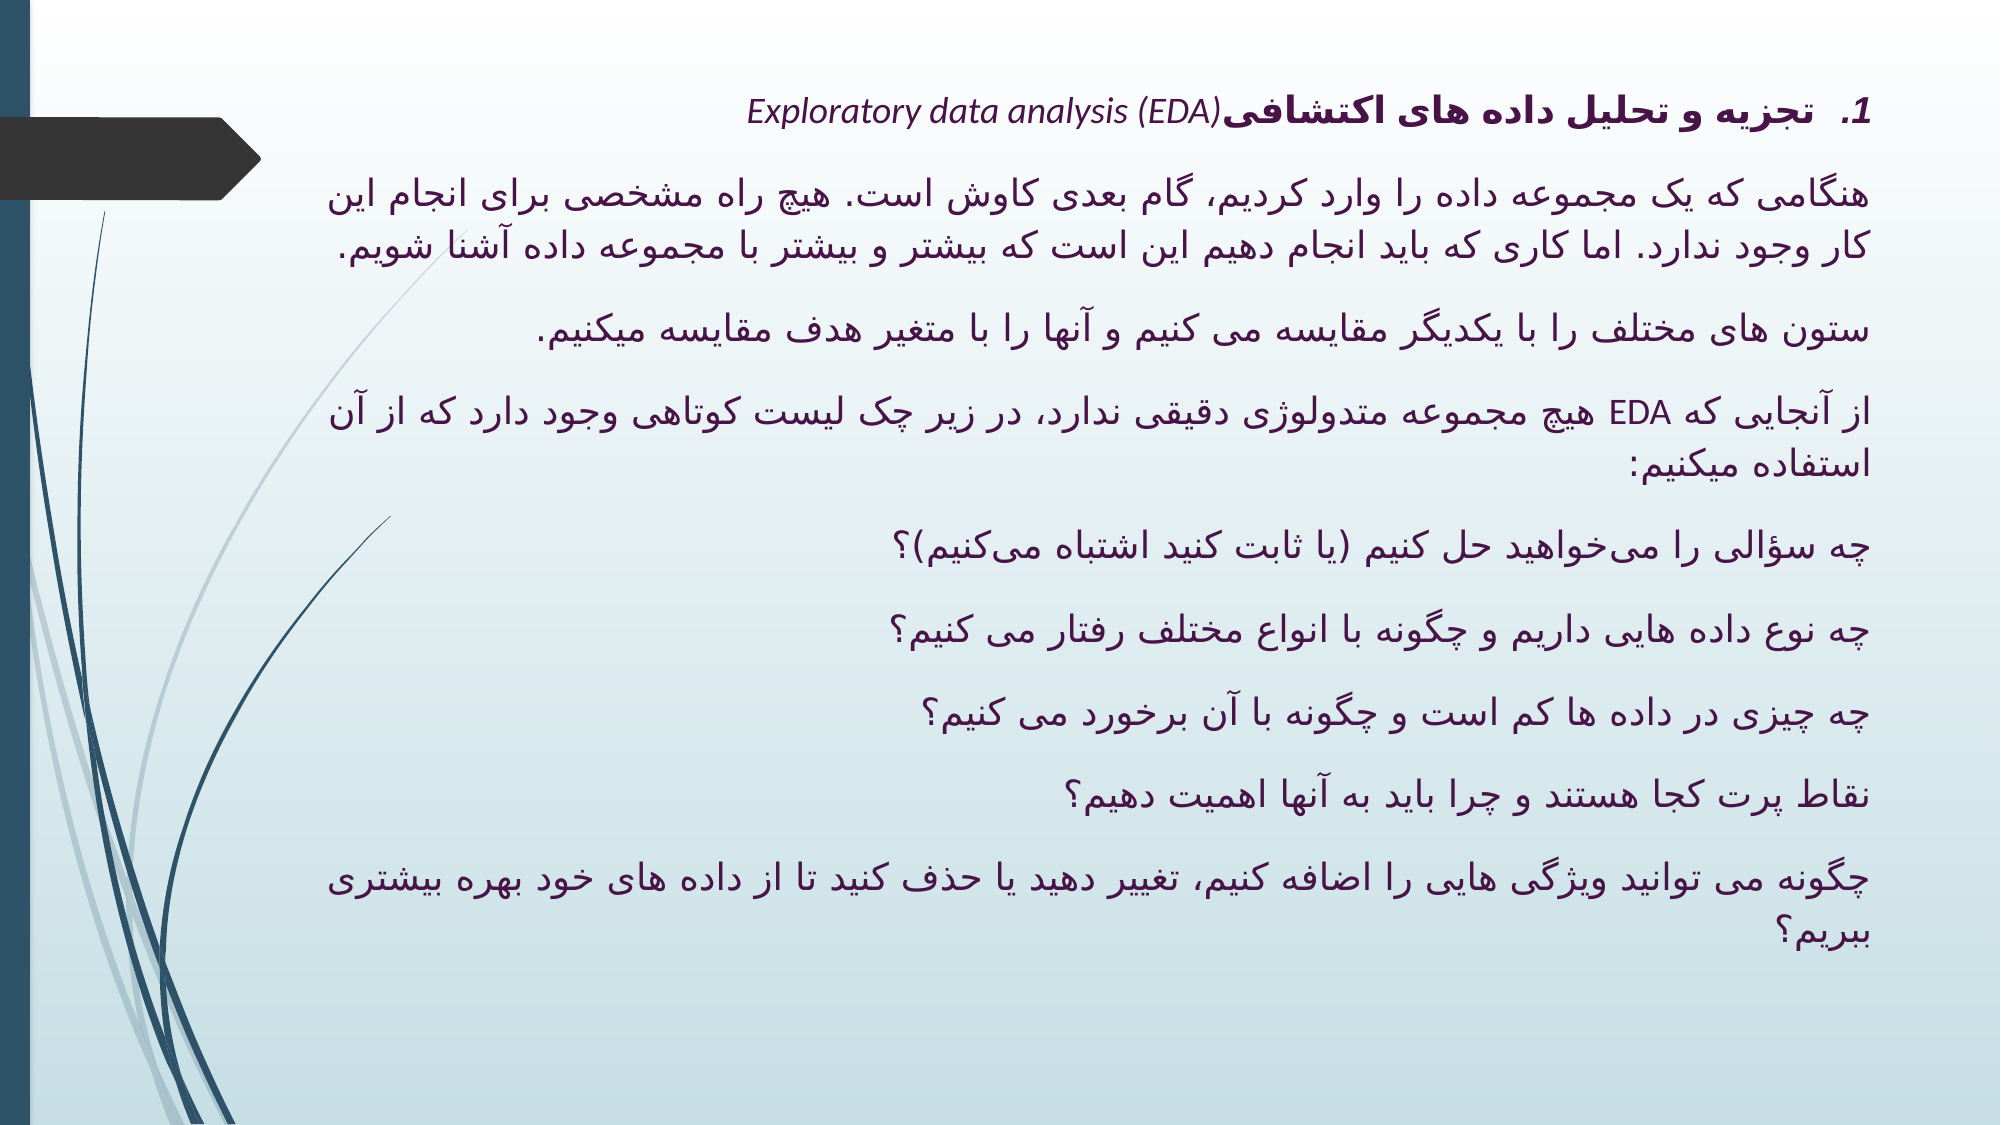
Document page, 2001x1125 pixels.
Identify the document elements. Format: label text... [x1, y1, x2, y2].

list تجزیه و تحلیل داده های اکتشافیExploratory data analysis (EDA) هنگامی که یک مجموعه داده را وارد کردیم، گام بعدی کاوش است. هیچ راه مشخصی برای انجام این کار وجود ندارد. اما کاری که باید انجام دهیم این است که بیشتر و بیشتر با مجموعه داده آشنا شویم. ستون های مختلف را با یکدیگر مقایسه می کنیم و آنها را با متغیر هدف مقایسه میکنیم. از آنجایی که EDA هیچ مجموعه متدولوژی دقیقی ندارد، در زیر چک لیست کوتاهی وجود دارد که از آن استفاده میکنیم: چه سؤالی را می‌خواهید حل کنیم (یا ثابت کنید اشتباه می‌کنیم)؟ چه نوع داده هایی داریم و چگونه با انواع مختلف رفتار می کنیم؟ چه چیزی در داده ها کم است و چگونه با آن برخورد می کنیم؟ نقاط پرت کجا هستند و چرا باید به آنها اهمیت دهیم؟ چگونه می توانید ویژگی هایی را اضافه کنیم، تغییر دهید یا حذف کنید تا از داده های خود بهره بیشتری ببریم؟ [258, 71, 1888, 970]
